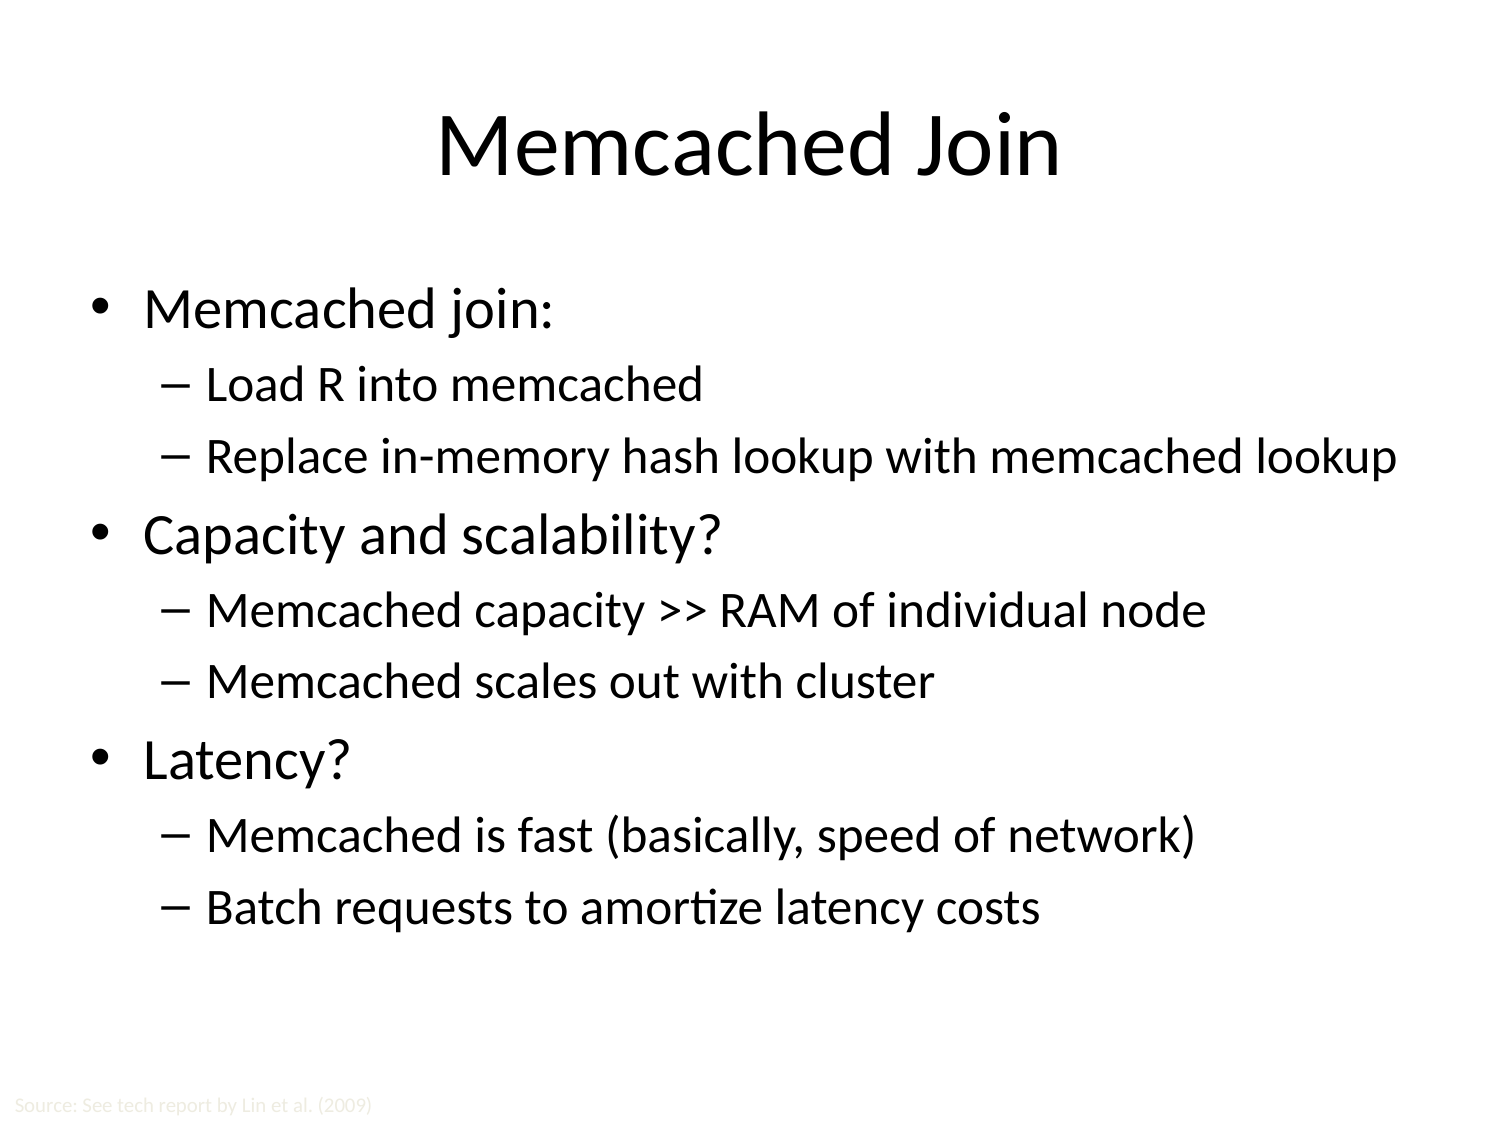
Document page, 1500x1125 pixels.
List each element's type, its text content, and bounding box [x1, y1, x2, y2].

text_box Source: See tech report by Lin et al. (2009) [0, 1084, 538, 1125]
list Memcached join: Load R into memcached Replace in-memory hash lookup with memcached lookup Capacity and scalability? Memcached capacity >> RAM of individual node Memcached scales out with cluster Latency? Memcached is fast (basically, speed of network) Batch requests to amortize latency costs [75, 262, 1425, 1005]
title Memcached Join [75, 45, 1425, 233]
